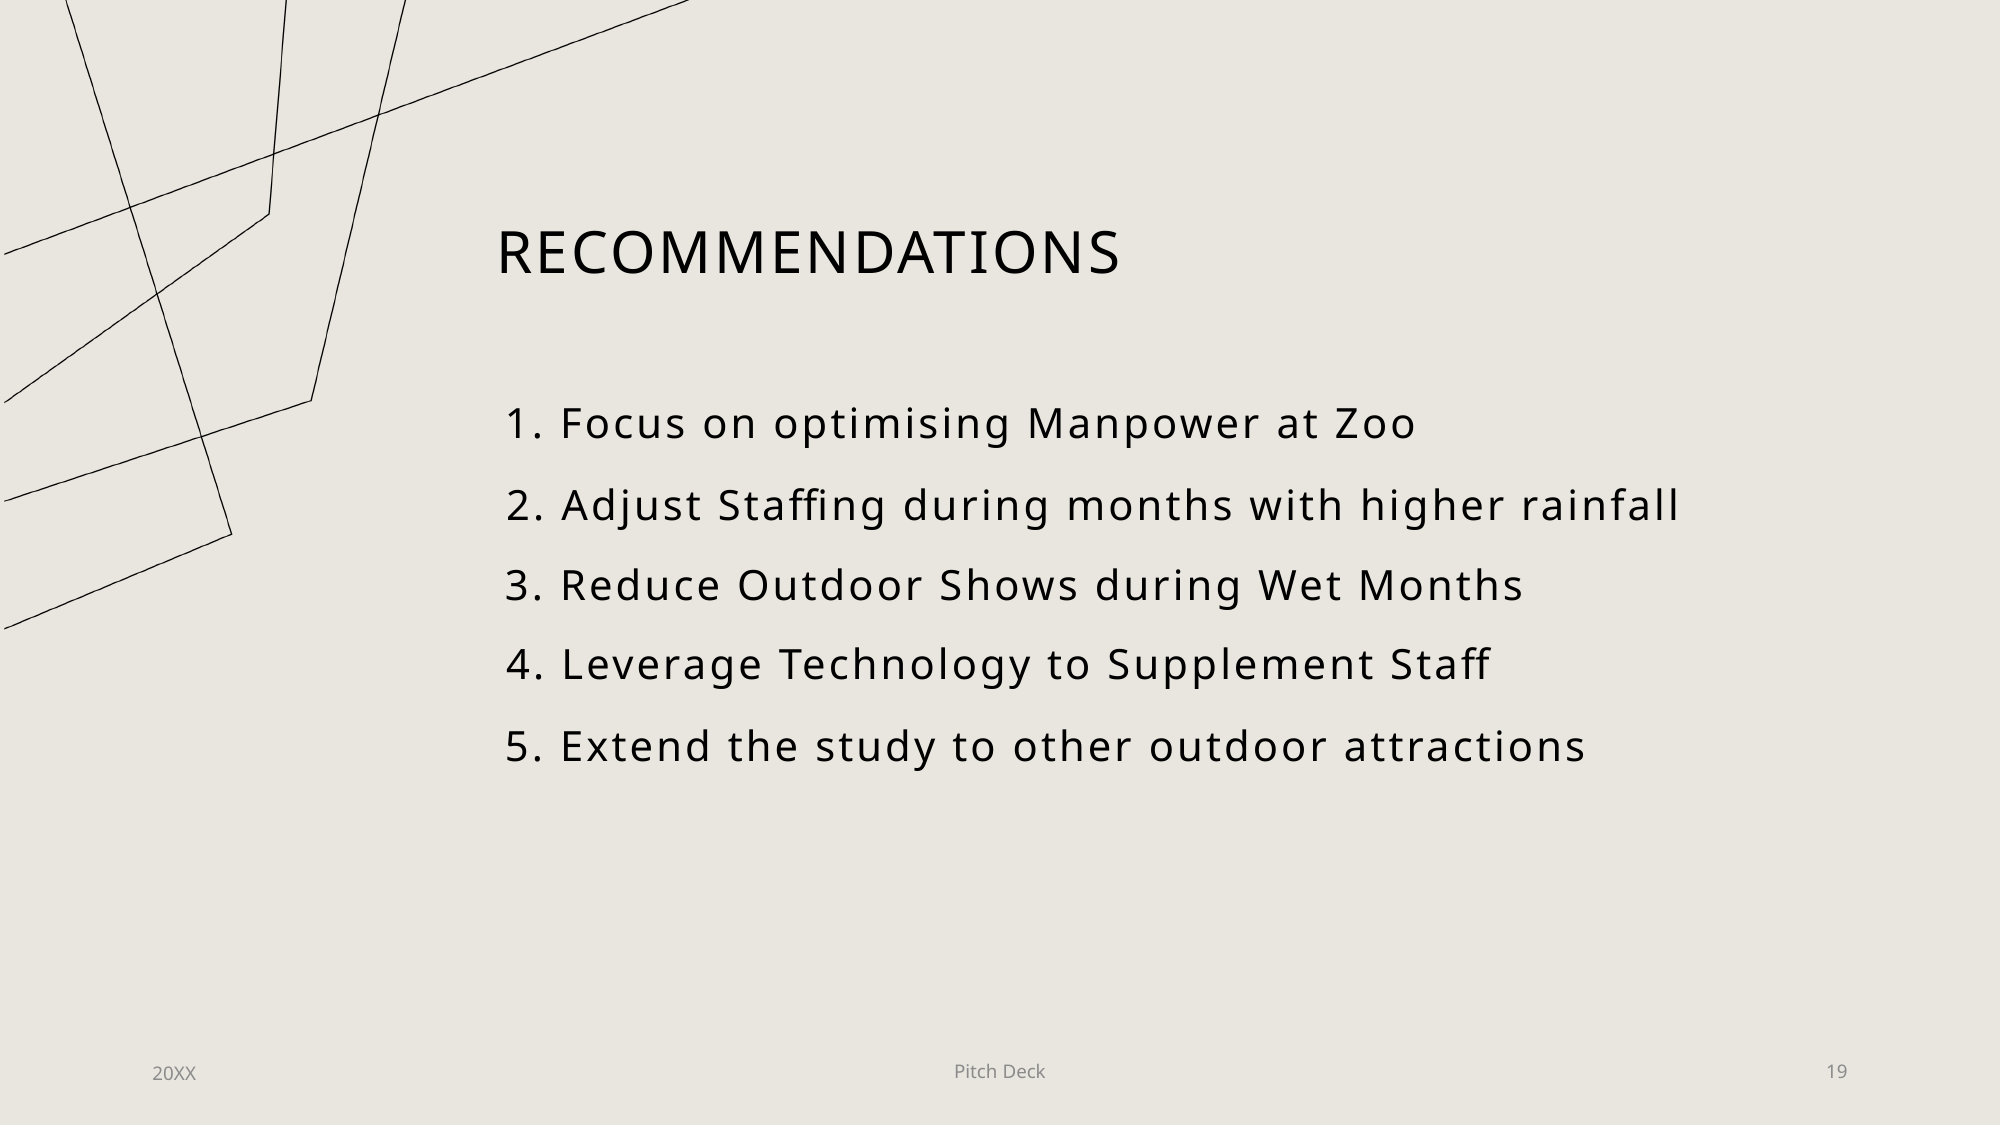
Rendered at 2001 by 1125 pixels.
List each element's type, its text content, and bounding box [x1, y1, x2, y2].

slide_number 19 [1412, 1042, 1863, 1103]
slide_number 20XX [137, 1042, 588, 1103]
footer Pitch Deck [662, 1042, 1338, 1103]
text_box 3. Reduce Outdoor Shows during Wet Months [489, 481, 1708, 617]
title RECOMMENDATIONS [481, 146, 1863, 364]
list 1. Focus on optimising Manpower at Zoo [489, 320, 1438, 456]
list 2. Adjust Staffing during months with higher rainfall [490, 478, 1710, 538]
picture [4, 0, 721, 642]
text_box 4. Leverage Technology to Supplement Staff [490, 560, 1710, 697]
text_box 5. Extend the study to other outdoor attractions [489, 642, 1708, 778]
